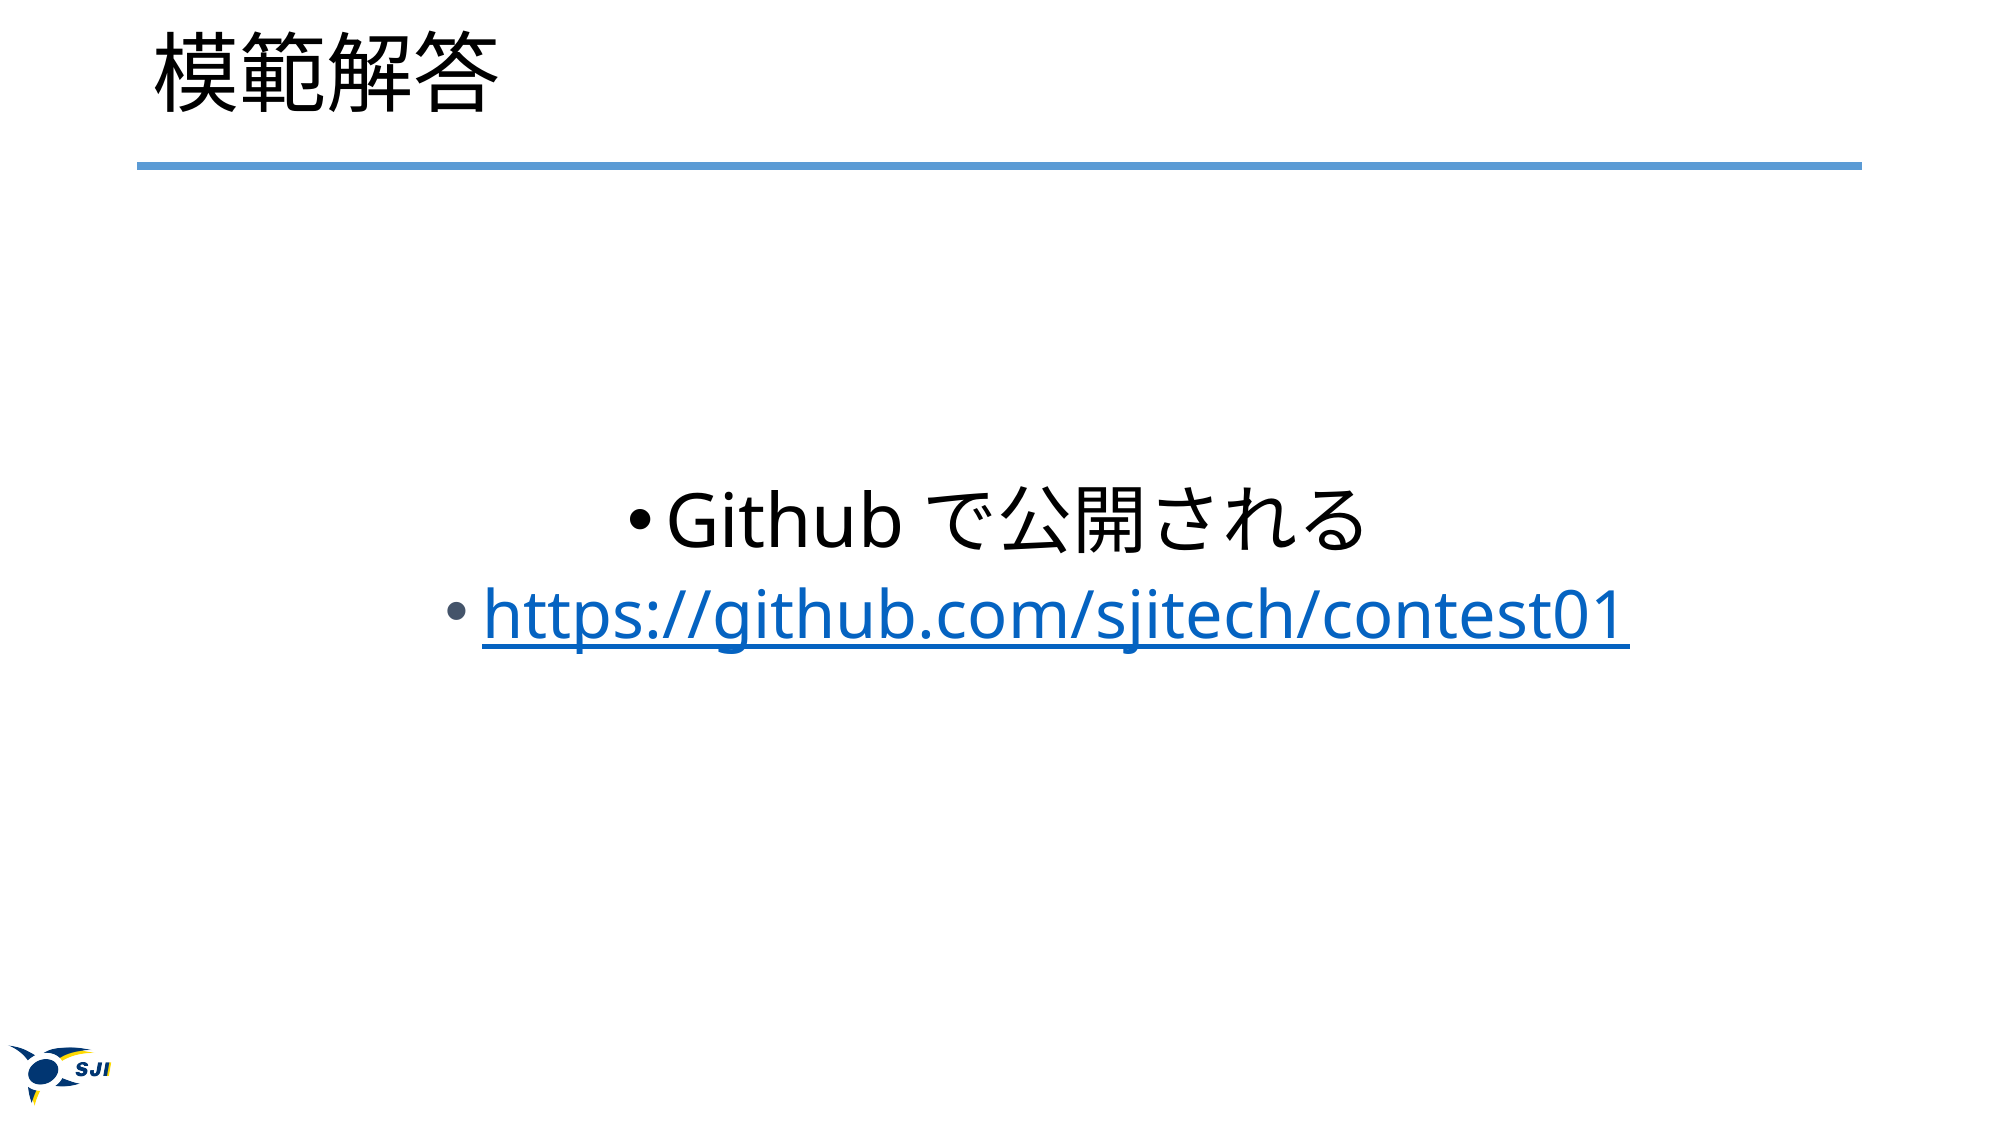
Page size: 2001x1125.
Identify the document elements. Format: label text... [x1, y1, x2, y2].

picture [4, 1044, 115, 1107]
list Githubで公開される https://github.com/sjitech/contest01 [137, 207, 1863, 1014]
title 模範解答 [137, 22, 1863, 133]
